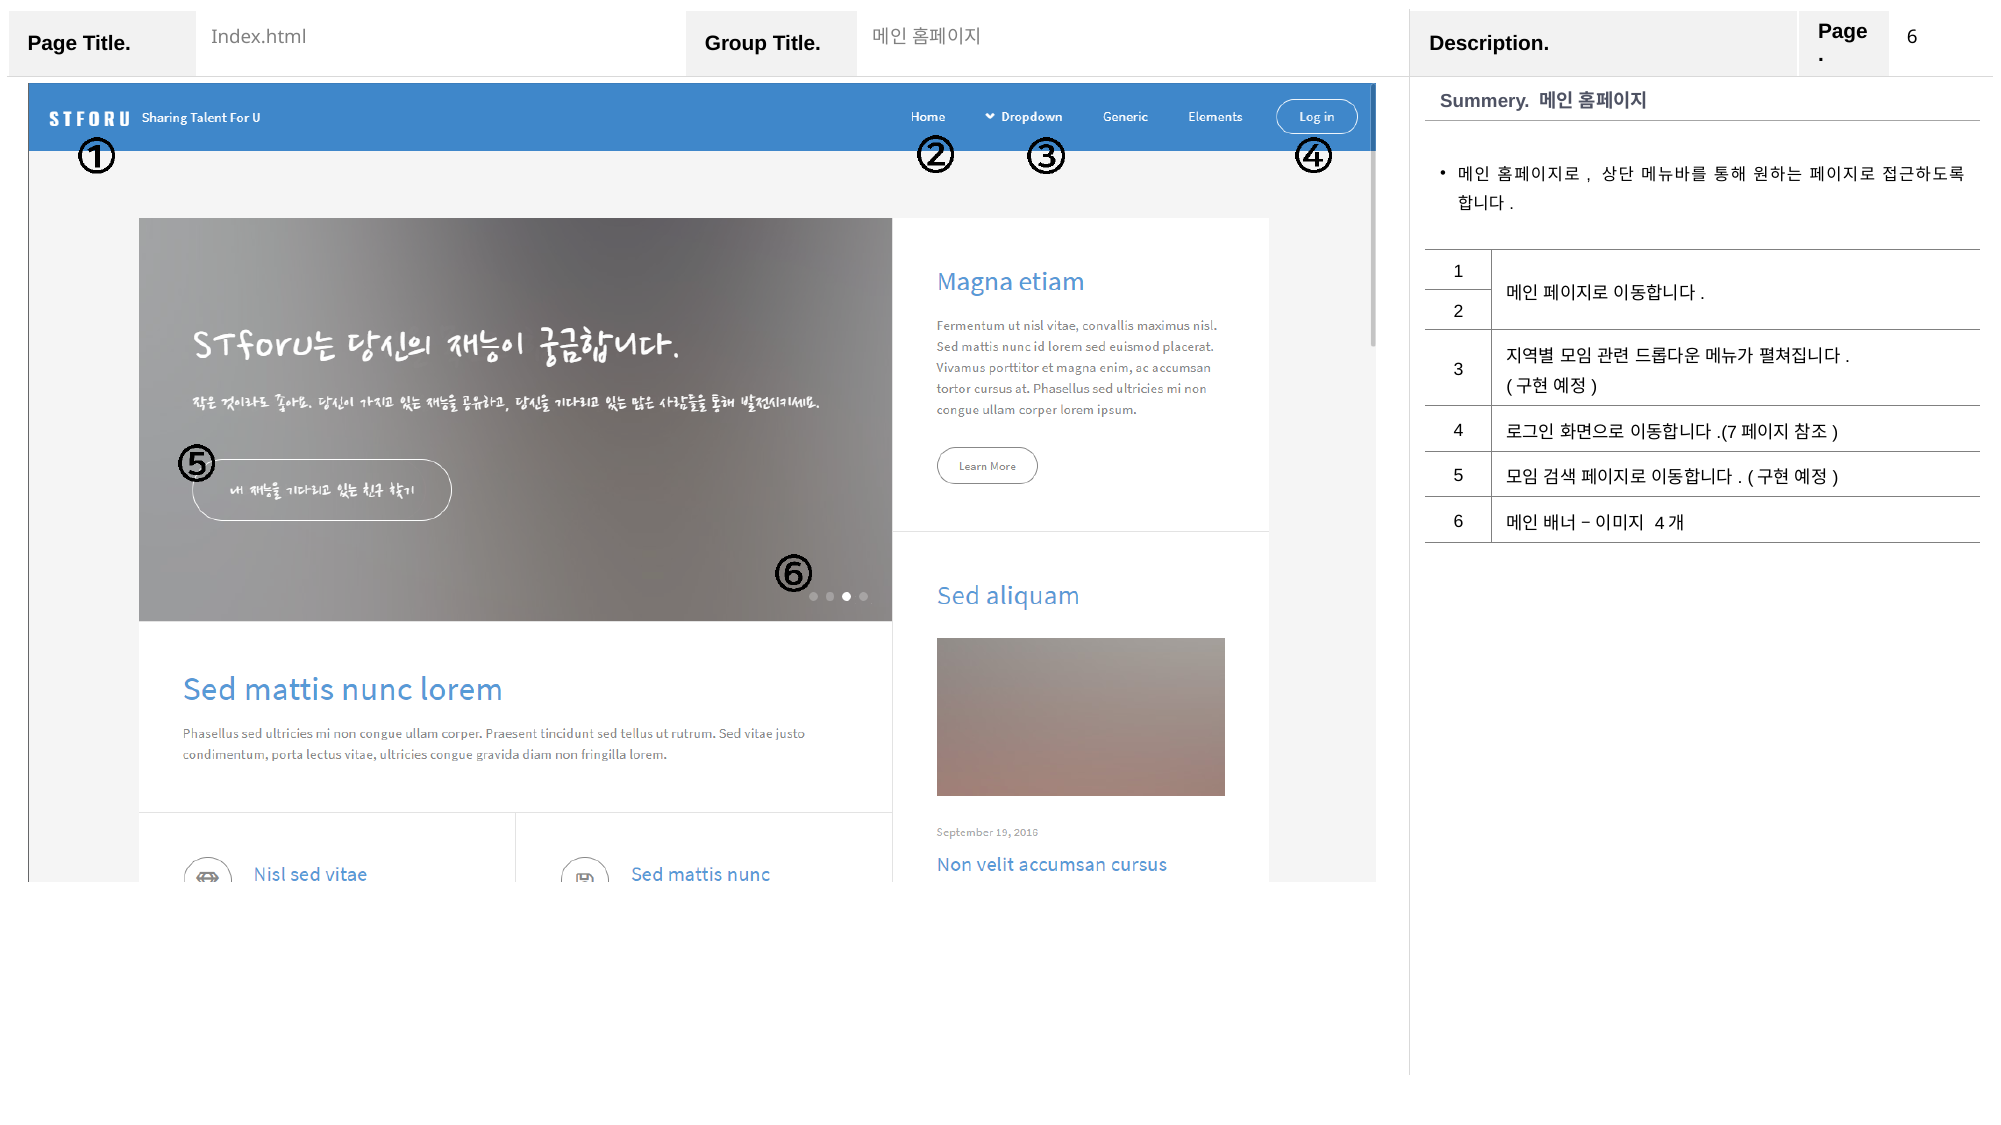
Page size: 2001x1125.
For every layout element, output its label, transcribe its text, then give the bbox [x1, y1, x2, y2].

table_cell 지역별 모임 관련 드롭다운 메뉴가 펼쳐집니다. (구현 예정) [1492, 330, 1980, 405]
table_cell 모임 검색 페이지로 이동합니다. (구현 예정) [1492, 452, 1980, 496]
list 메인 홈페이지 [858, 18, 1405, 55]
table_header Summery. 메인 홈페이지 [1425, 78, 1980, 120]
picture [28, 83, 1376, 882]
table_cell 5 [1425, 452, 1491, 496]
table_cell 메인 홈페이지로, 상단 메뉴바를 통해 원하는 페이지로 접근하도록 합니다. [1425, 121, 1980, 249]
list Index.html [196, 18, 684, 55]
table_cell 메인 배너 – 이미지 4개 [1492, 497, 1980, 542]
text_box 6 [1892, 17, 2000, 58]
table_cell 4 [1425, 406, 1491, 451]
table_cell 2 [1425, 290, 1491, 329]
table_cell 1 [1425, 250, 1491, 289]
table_cell 로그인 화면으로 이동합니다.(7페이지 참조) [1492, 406, 1980, 451]
table_cell 메인 페이지로 이동합니다. [1492, 250, 1980, 329]
table_cell 6 [1425, 497, 1491, 542]
table_cell 3 [1425, 330, 1491, 405]
